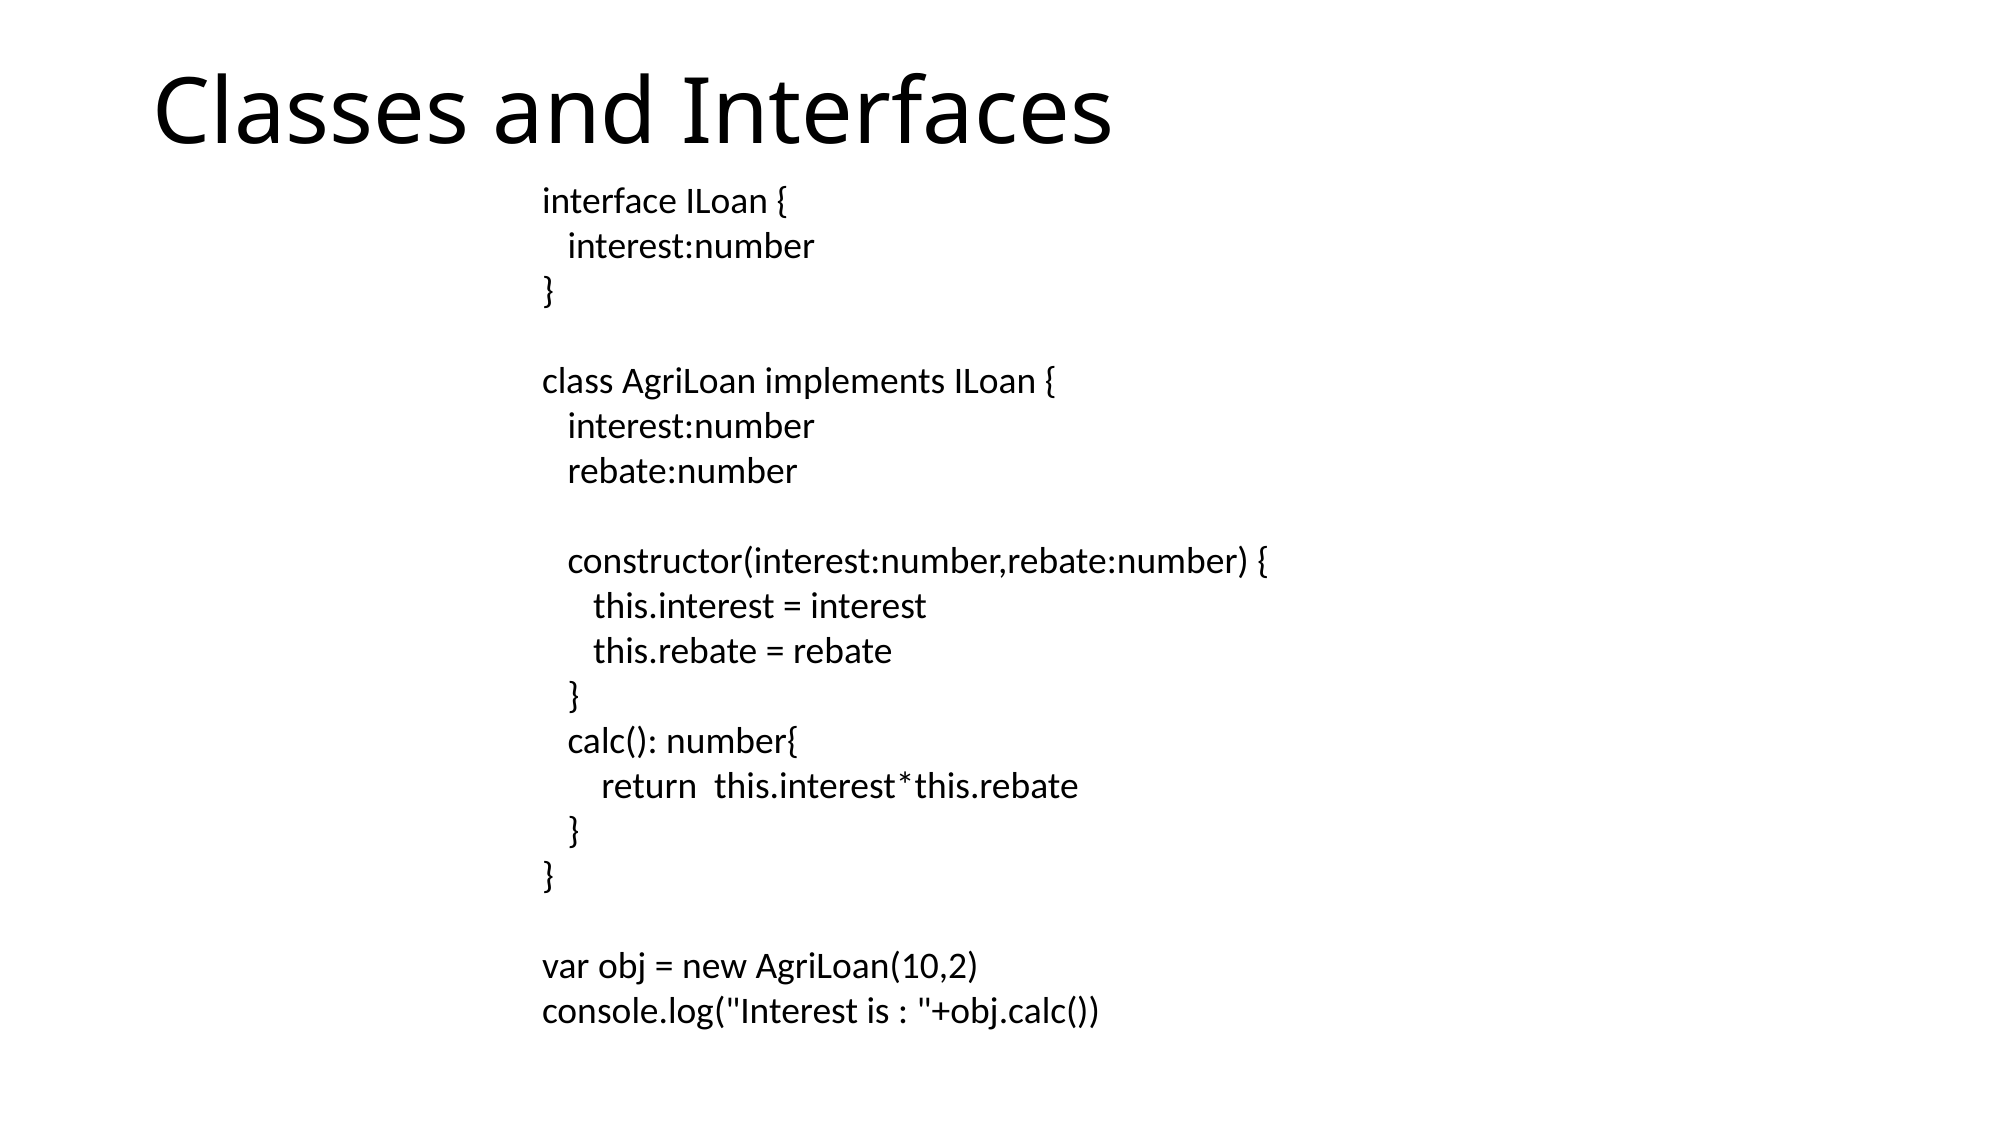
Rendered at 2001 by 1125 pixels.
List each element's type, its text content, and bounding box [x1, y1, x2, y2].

title Classes and Interfaces [137, 59, 1863, 278]
text_box interface ILoan { interest:number } class AgriLoan implements ILoan { interest:number rebate:number constructor(interest:number,rebate:number) { this.interest = interest this.rebate = rebate } calc(): number{ return this.interest*this.rebate } } var obj = new AgriLoan(10,2) console.log("Interest is : "+obj.calc()) [527, 168, 1528, 1039]
